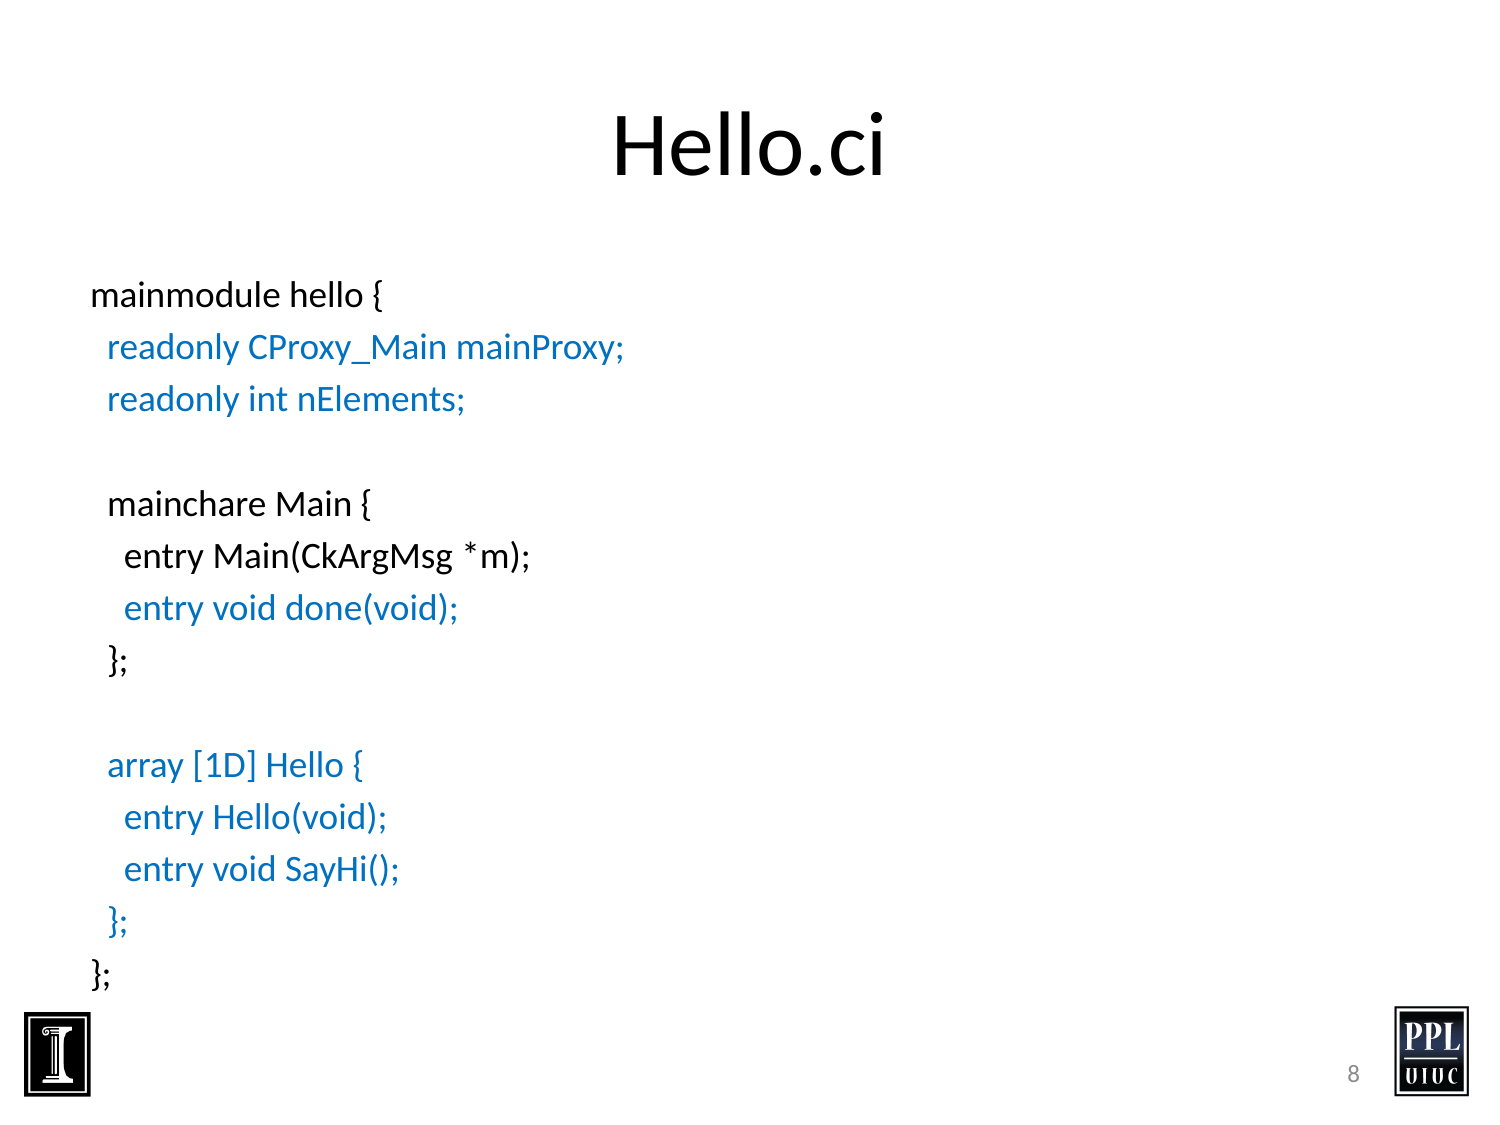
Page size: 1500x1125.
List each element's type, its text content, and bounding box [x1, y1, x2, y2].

list mainmodule hello { readonly CProxy_Main mainProxy; readonly int nElements; mainchare Main { entry Main(CkArgMsg *m); entry void done(void); }; array [1D] Hello { entry Hello(void); entry void SayHi(); }; }; [75, 262, 1425, 1005]
slide_number 8 [1074, 1042, 1375, 1103]
picture [1387, 999, 1475, 1102]
title Hello.ci [75, 45, 1425, 233]
picture [24, 1012, 91, 1097]
